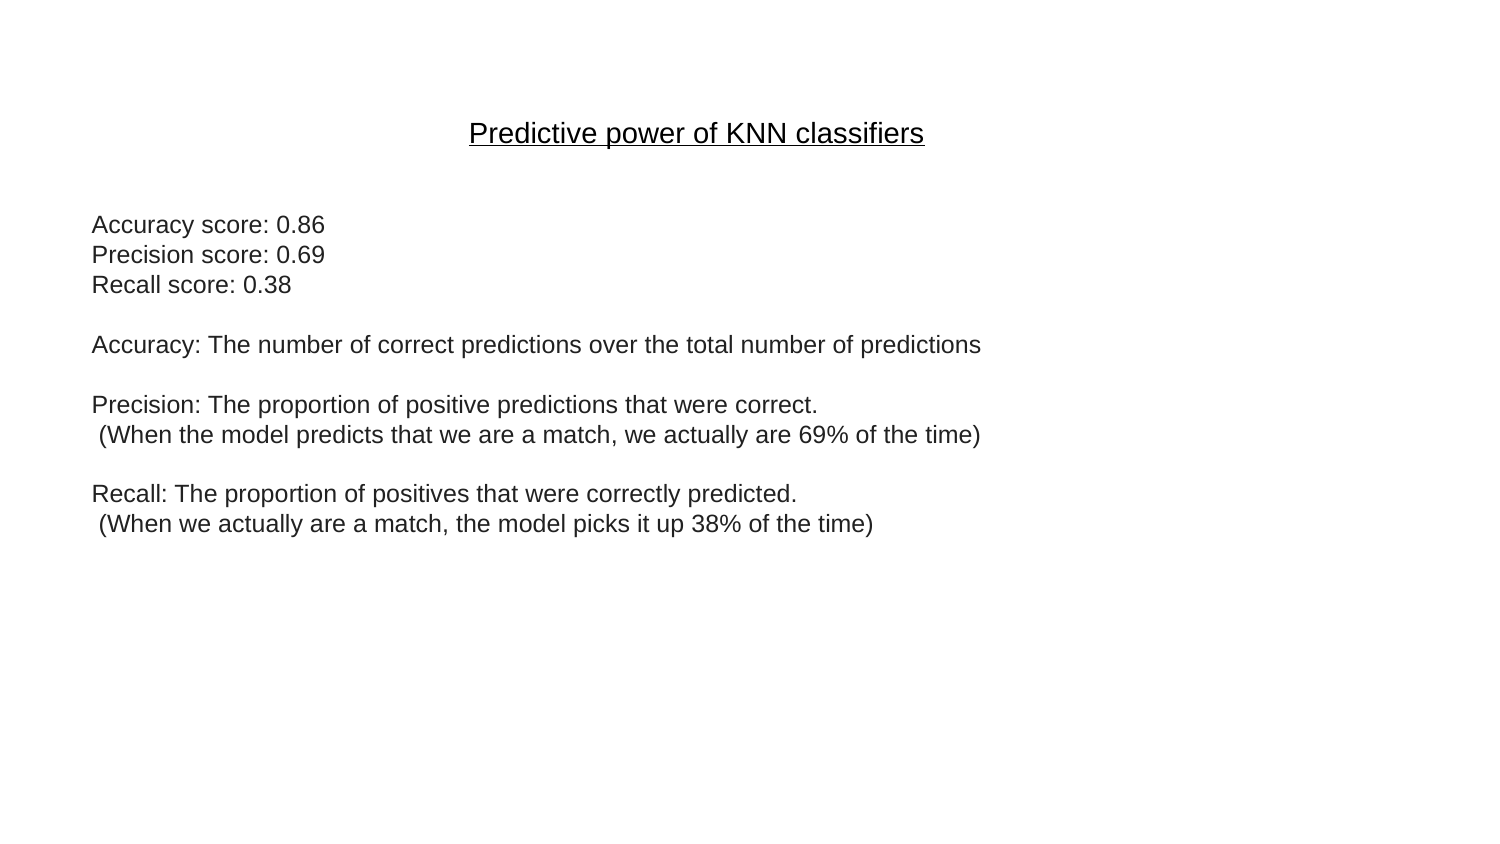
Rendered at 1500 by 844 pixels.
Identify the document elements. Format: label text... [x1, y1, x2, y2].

text_box Accuracy score: 0.86 Precision score: 0.69 Recall score: 0.38 Accuracy: The number of correct predictions over the total number of predictions Precision: The proportion of positive predictions that were correct. (When the model predicts that we are a match, we actually are 69% of the time) Recall: The proportion of positives that were correctly predicted. (When we actually are a match, the model picks it up 38% of the time) [76, 193, 1424, 686]
text_box Predictive power of KNN classifiers [454, 98, 1046, 228]
